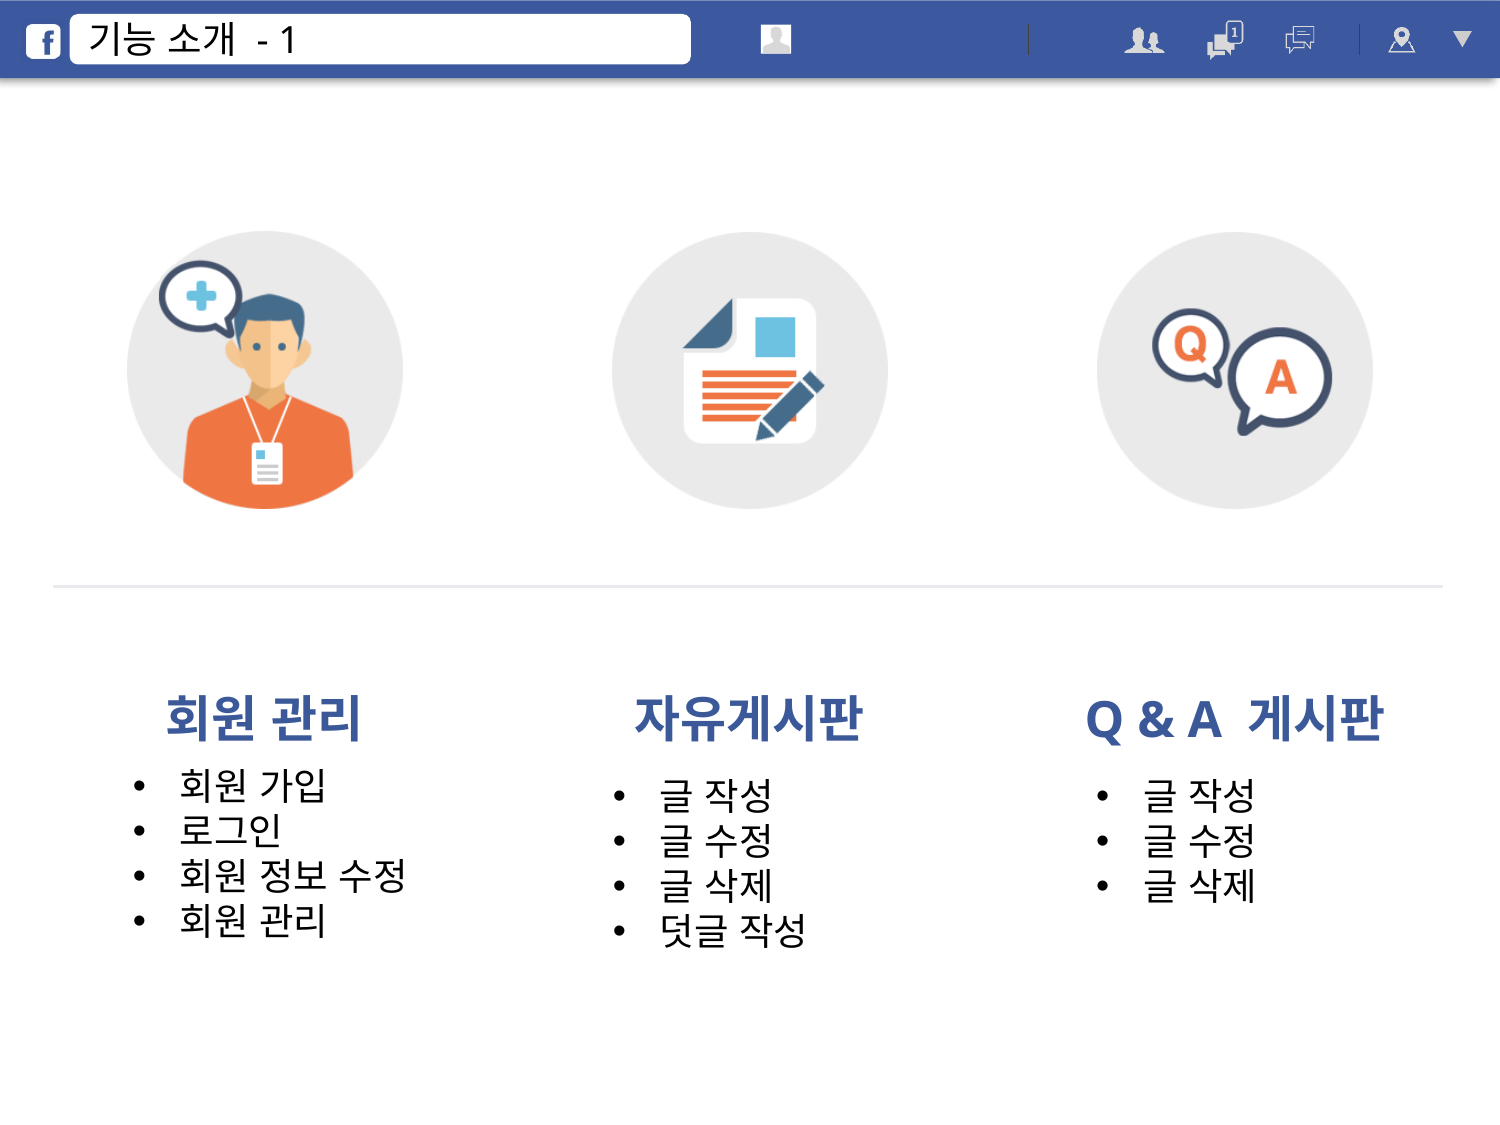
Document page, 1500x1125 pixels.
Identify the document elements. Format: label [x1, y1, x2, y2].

text_box [104, 595, 437, 953]
text_box [104, 231, 437, 585]
text_box [589, 595, 892, 963]
text_box [1058, 232, 1412, 585]
text_box [589, 232, 892, 585]
text_box [0, 0, 1500, 79]
text_box [1058, 595, 1412, 918]
